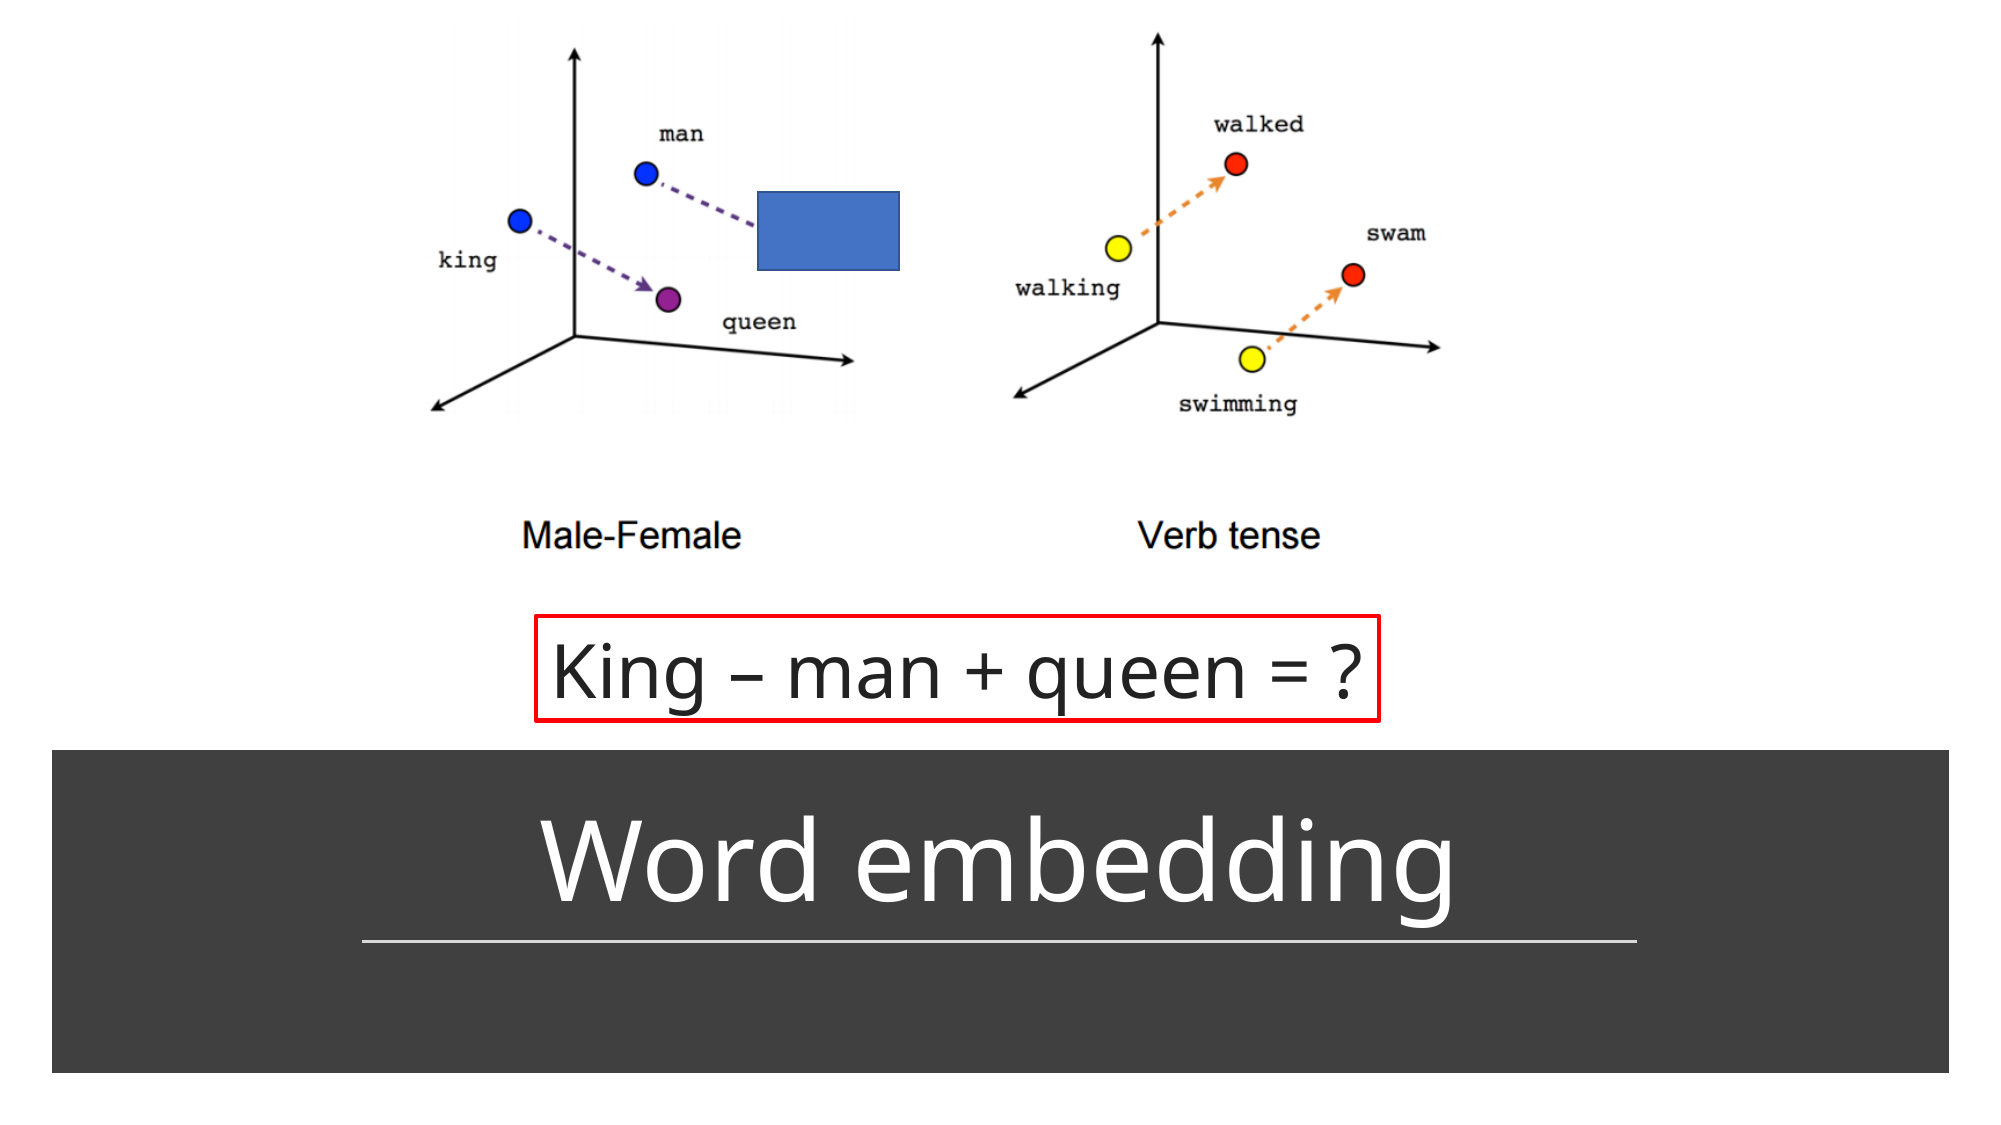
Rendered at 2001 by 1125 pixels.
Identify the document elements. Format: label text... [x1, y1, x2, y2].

title Word embedding [86, 780, 1914, 933]
text_box King – man + queen = ? [536, 615, 1379, 721]
picture [409, 0, 1591, 563]
text_box [61, 759, 1939, 1064]
